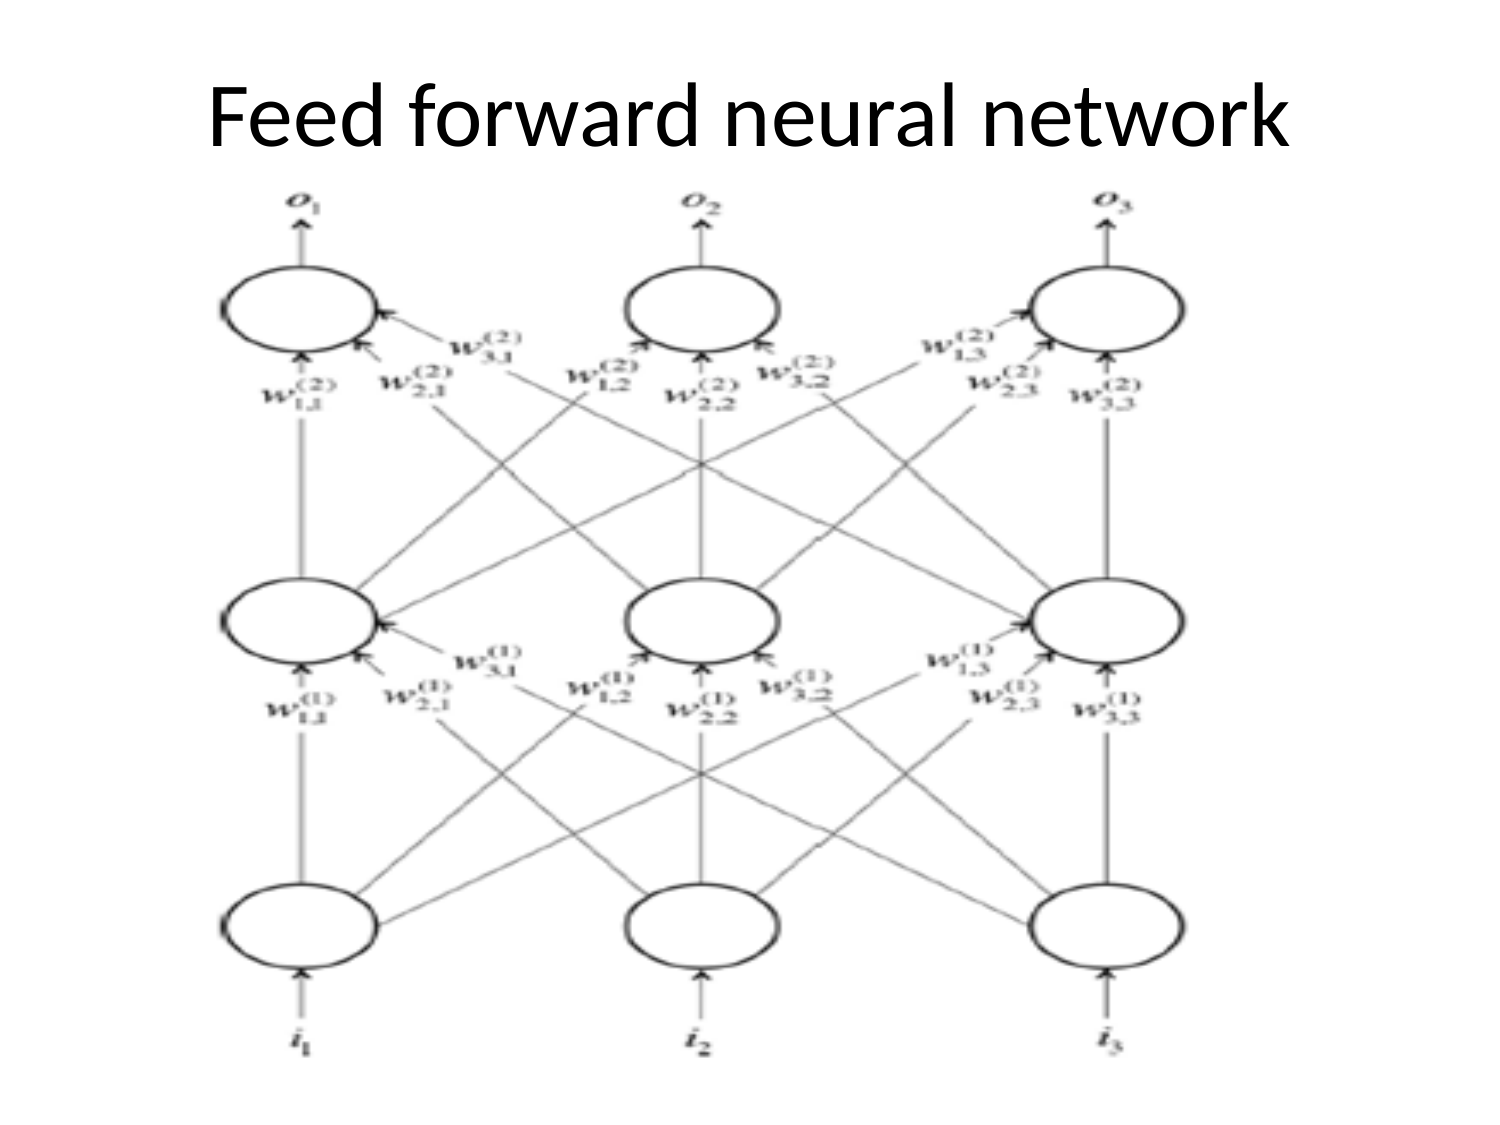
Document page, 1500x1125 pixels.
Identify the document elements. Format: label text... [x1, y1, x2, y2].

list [174, 149, 1213, 1063]
title Feed forward neural network [75, 45, 1425, 175]
